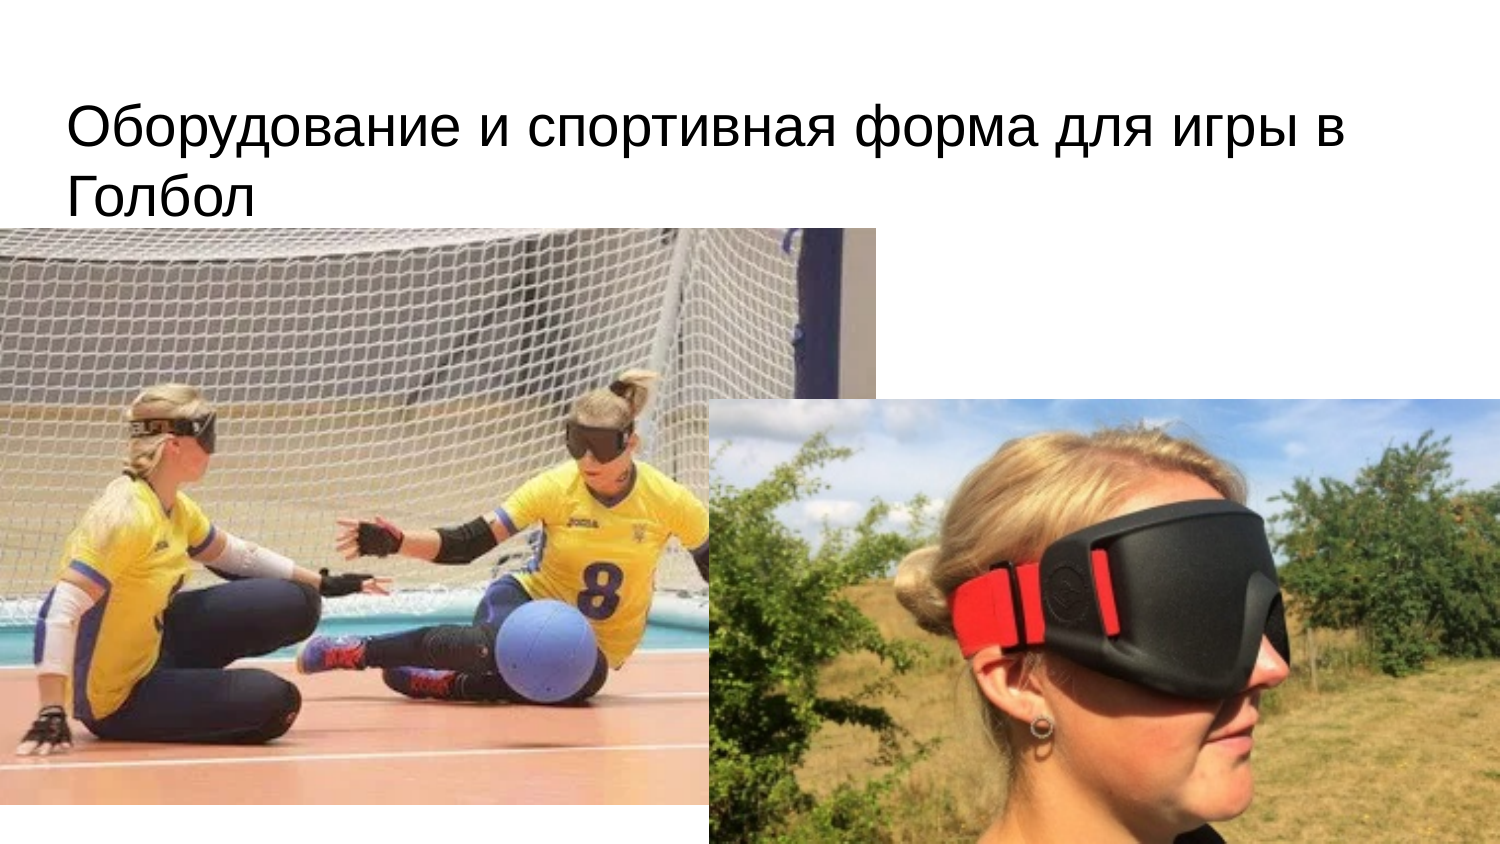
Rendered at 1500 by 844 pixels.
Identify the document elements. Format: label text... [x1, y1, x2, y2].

title Оборудование и спортивная форма для игры в Голбол [51, 72, 1449, 167]
picture [0, 228, 1500, 844]
